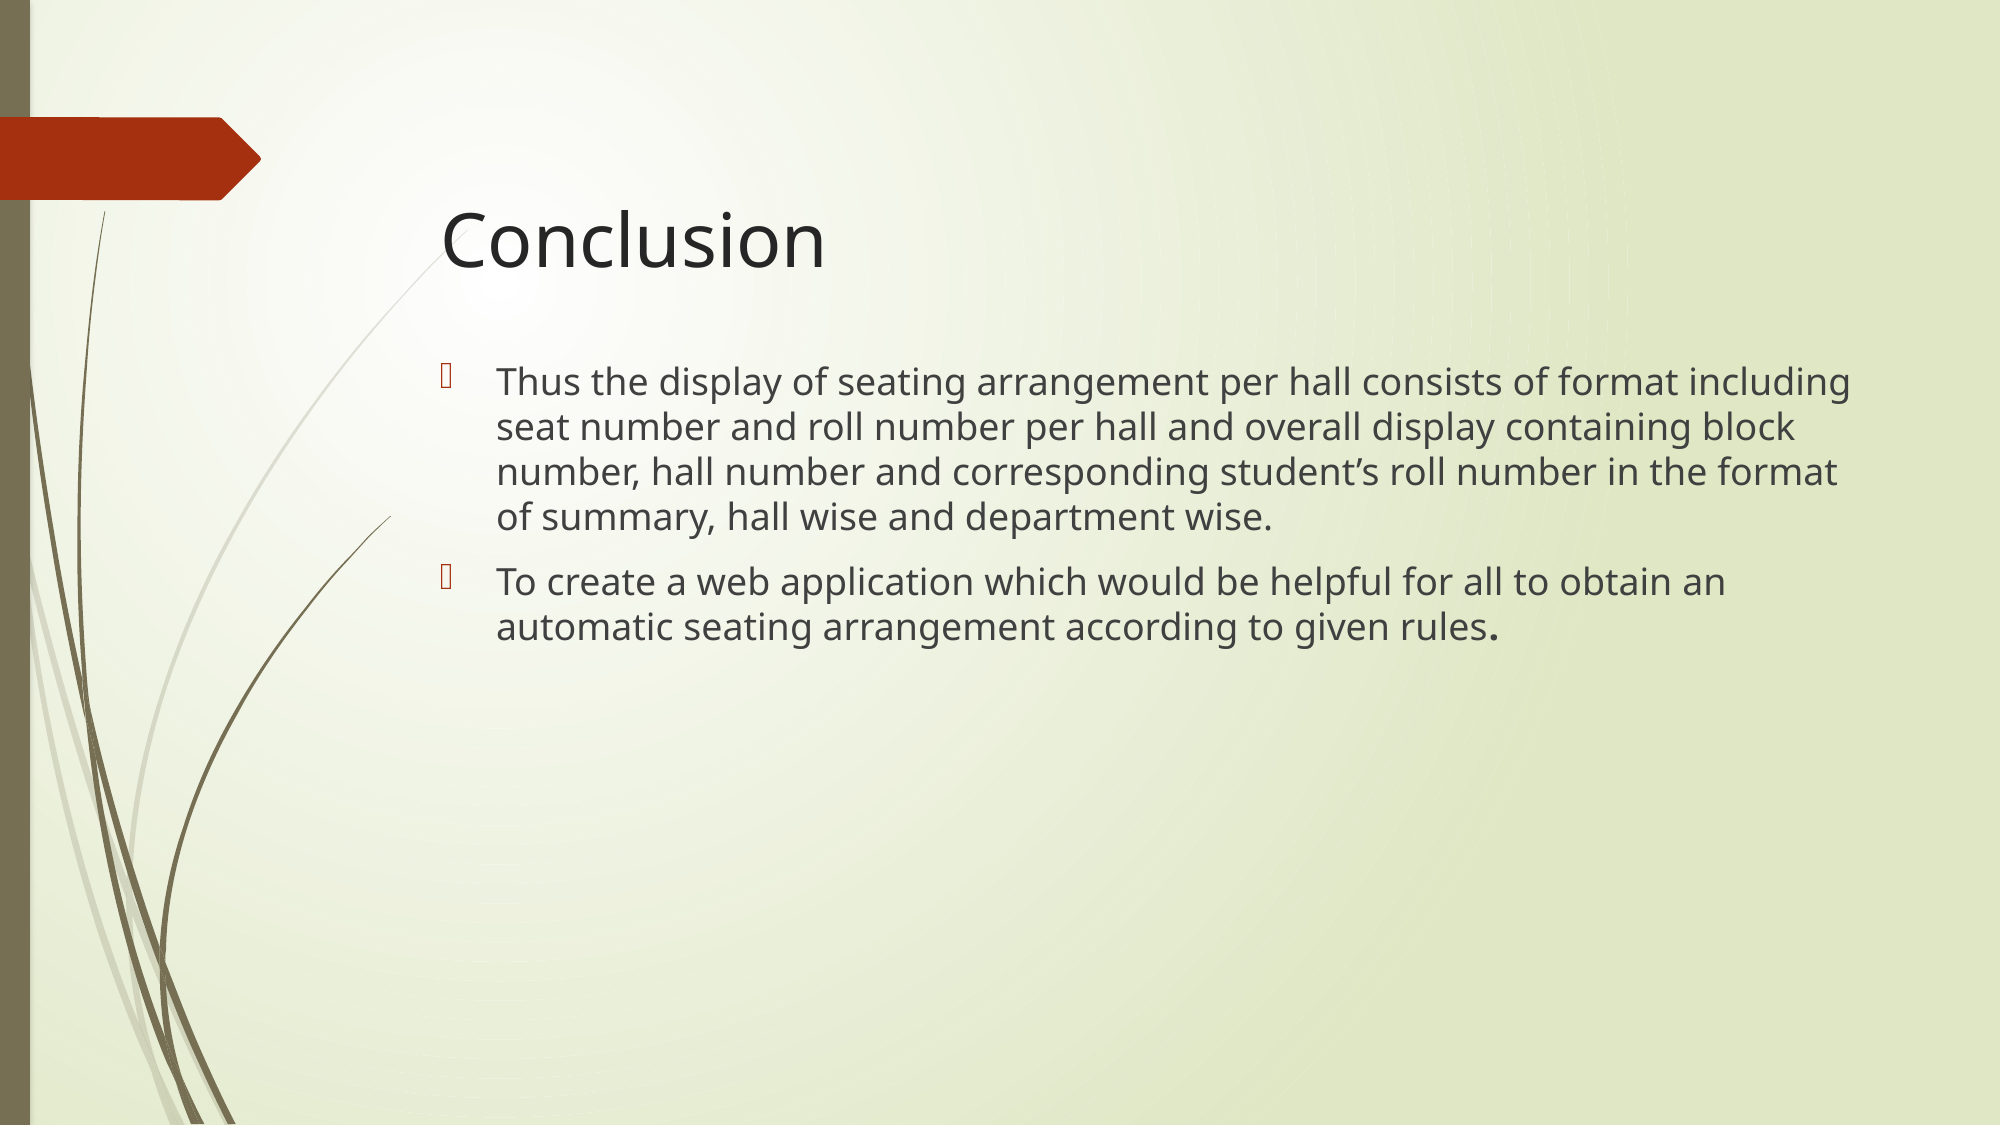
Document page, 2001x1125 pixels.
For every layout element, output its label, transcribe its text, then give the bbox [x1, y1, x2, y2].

list Thus the display of seating arrangement per hall consists of format including seat number and roll number per hall and overall display containing block number, hall number and corresponding student’s roll number in the format of summary, hall wise and department wise. To create a web application which would be helpful for all to obtain an automatic seating arrangement according to given rules. [424, 350, 1888, 970]
title Conclusion [425, 184, 1888, 350]
